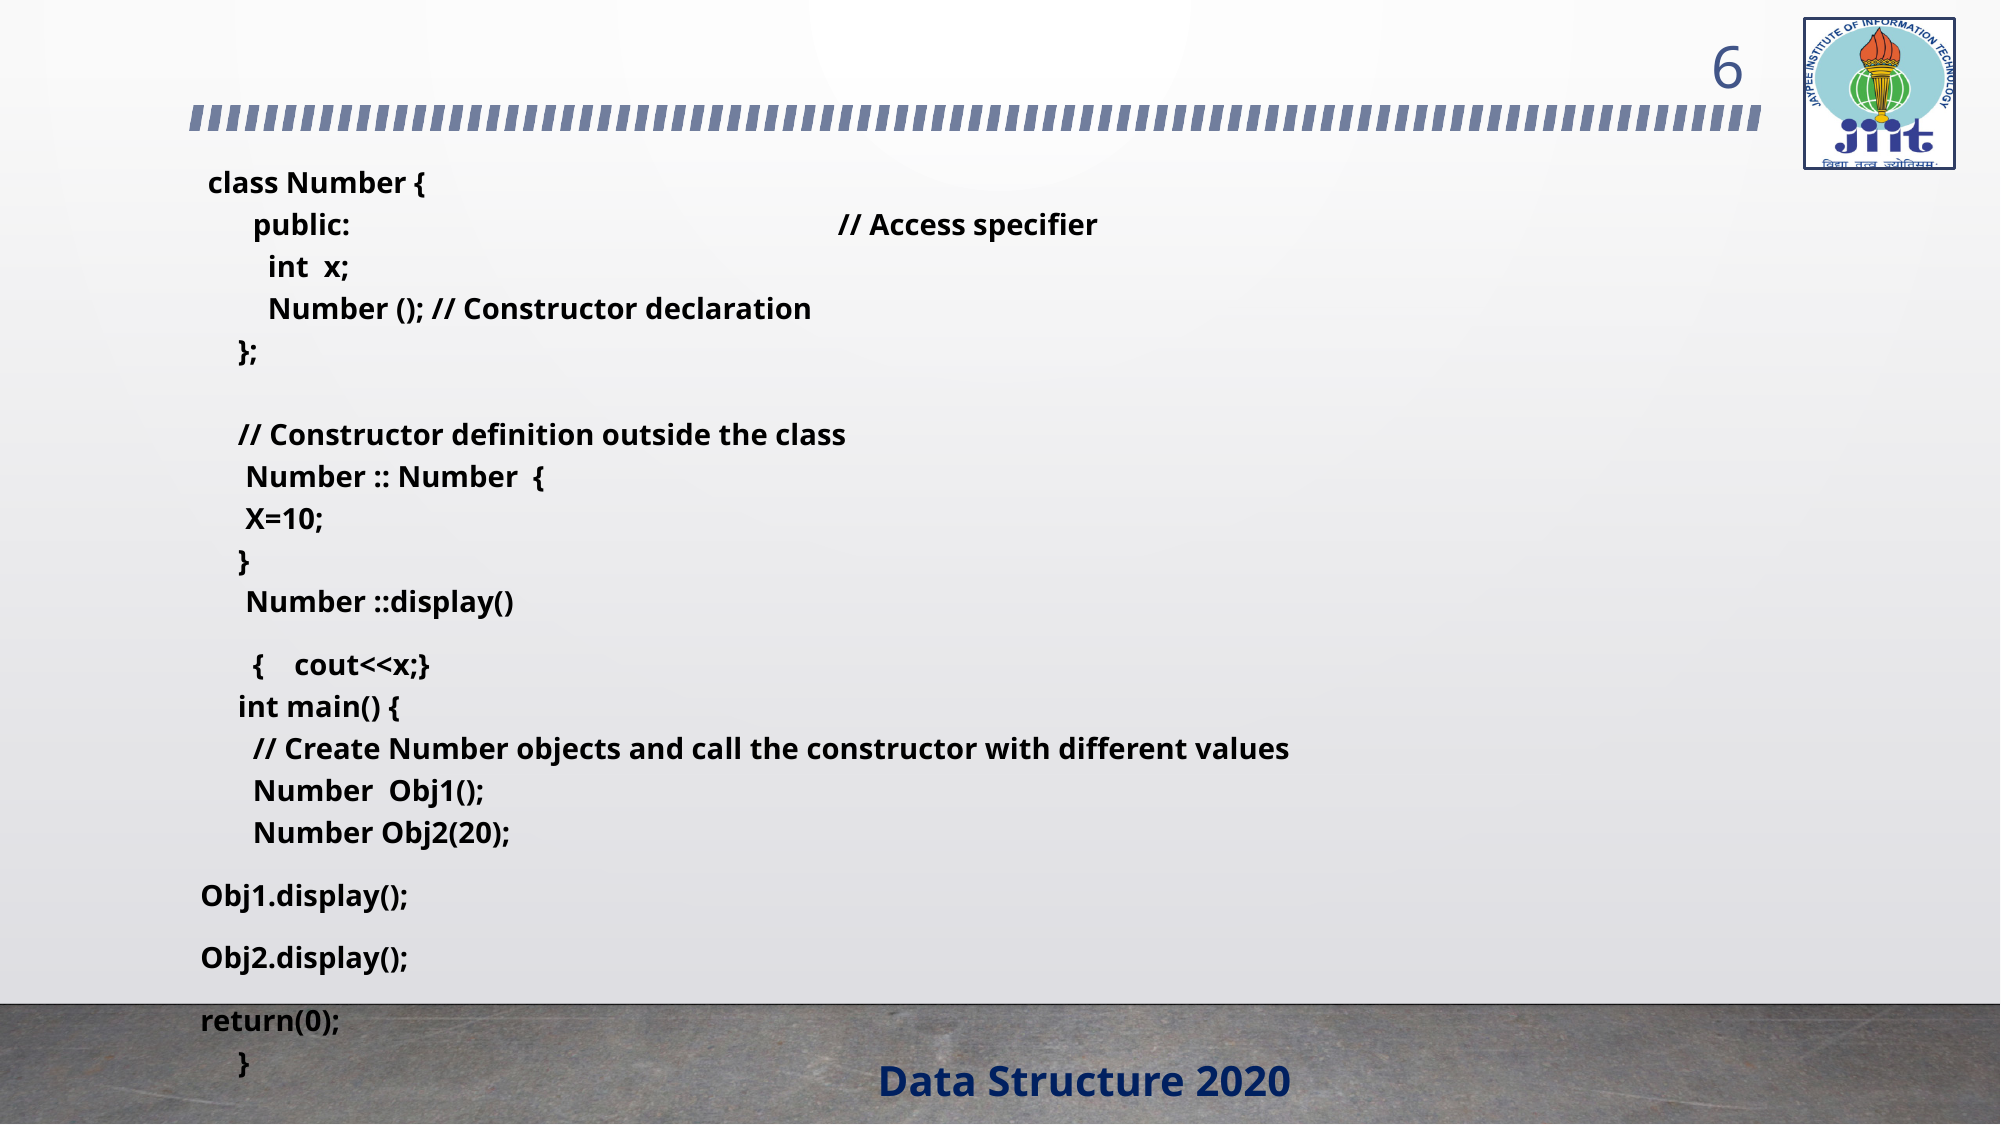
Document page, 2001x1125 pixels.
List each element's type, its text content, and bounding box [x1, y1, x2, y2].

picture [1806, 20, 1953, 167]
list class Number { public: // Access specifier int x; Number (); // Constructor declaration }; // Constructor definition outside the class Number :: Number { X=10; } Number ::display() { cout<<x;} int main() { // Create Number objects and call the constructor with different values Number Obj1(); Number Obj2(20); Obj1.display(); Obj2.display(); return(0); } [185, 149, 1761, 897]
picture [0, 1004, 2000, 1124]
slide_number 6 [1626, 22, 1760, 106]
